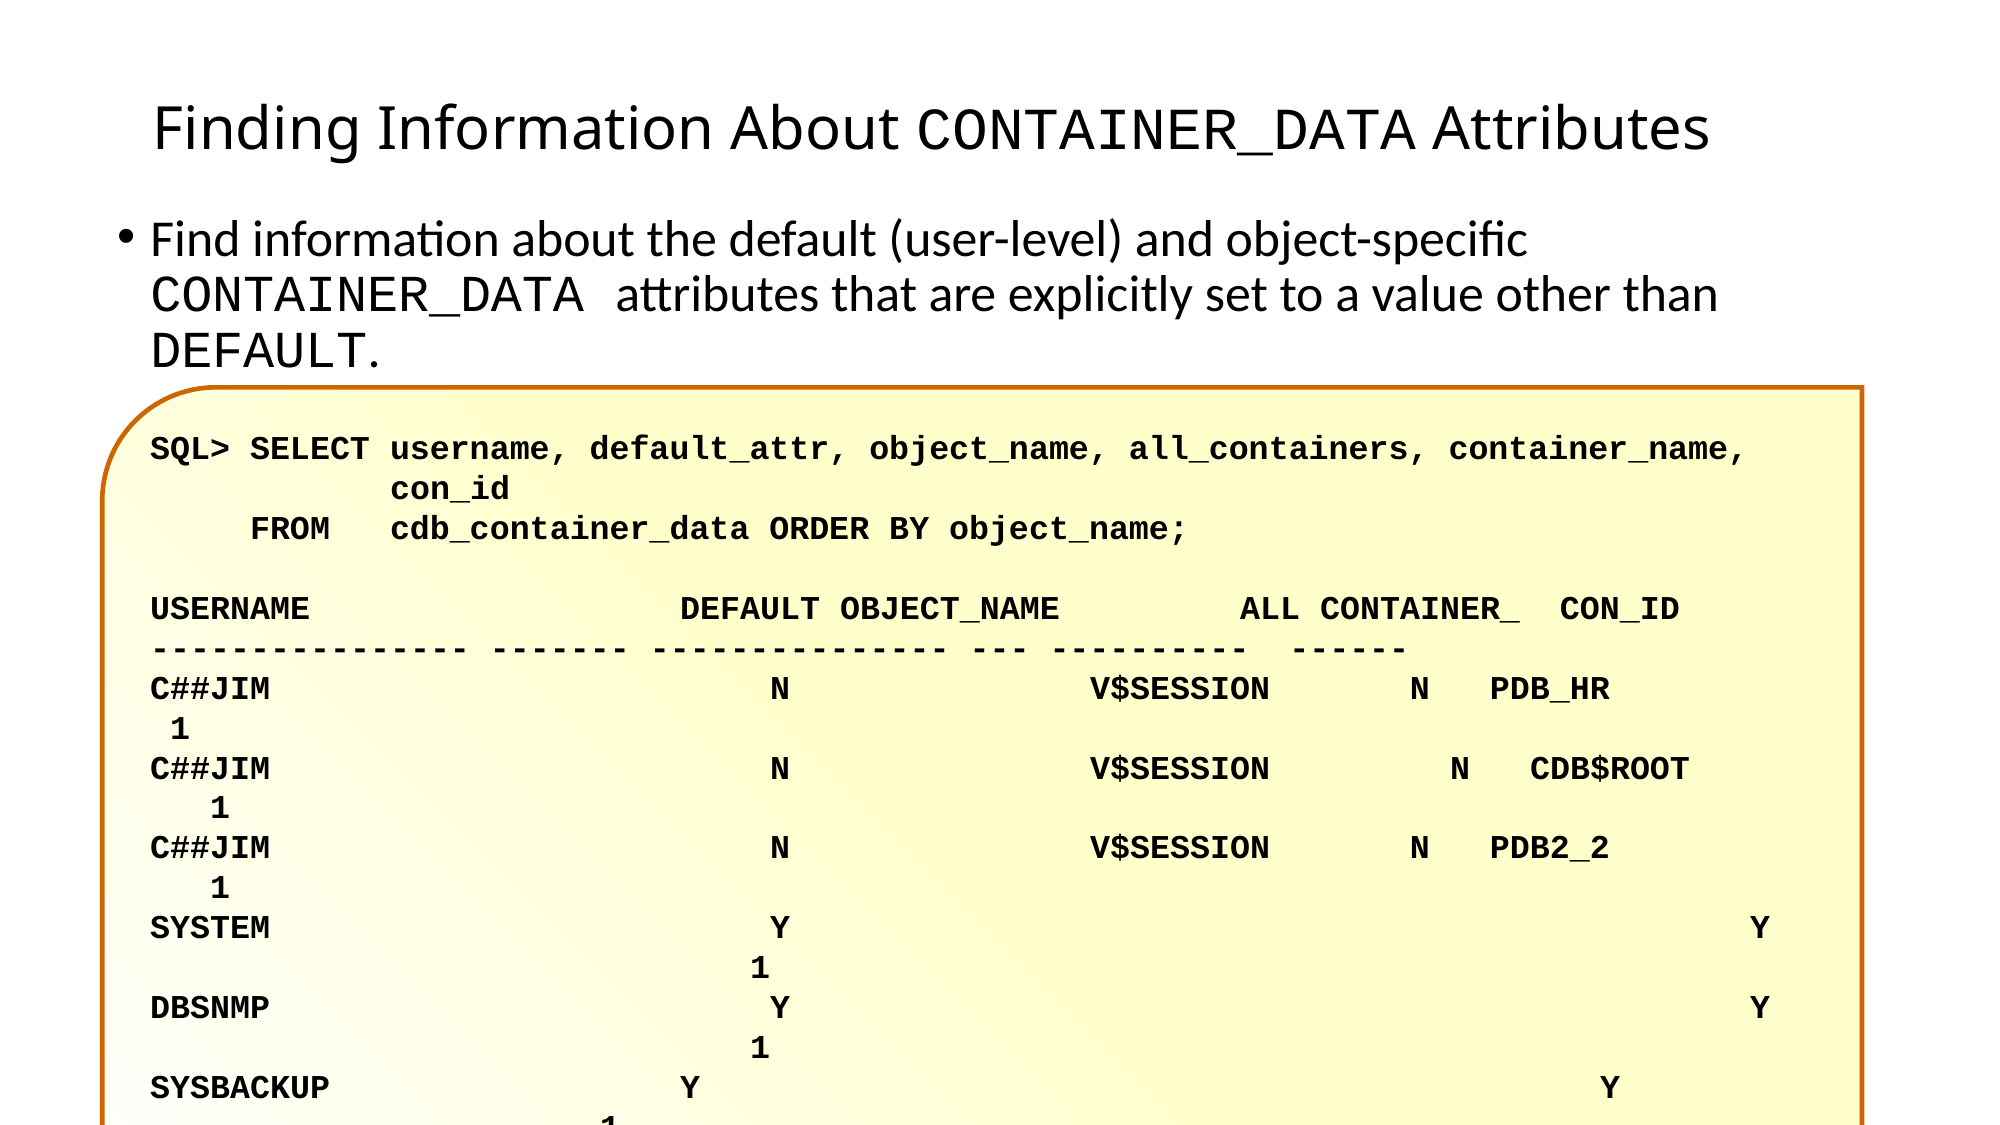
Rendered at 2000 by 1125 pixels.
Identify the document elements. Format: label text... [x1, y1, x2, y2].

title Finding Information About CONTAINER_DATA Attributes [137, 90, 1863, 203]
text_box SQL> SELECT username, default_attr, object_name, all_containers, container_name, con_id FROM cdb_container_data ORDER BY object_name; USERNAME DEFAULT OBJECT_NAME ALL CONTAINER_ CON_ID ---------------- ------- --------------- --- ---------- ------ C##JIM N V$SESSION N PDB_HR 1 C##JIM N V$SESSION N CDB$ROOT 1 C##JIM N V$SESSION N PDB2_2 1 SYSTEM Y Y 1 DBSNMP Y Y 1 SYSBACKUP Y Y 1 SYS Y Y 1 [102, 387, 1863, 1125]
list Find information about the default (user-level) and object-specific CONTAINER_DATA attributes that are explicitly set to a value other than DEFAULT. [102, 203, 1898, 388]
